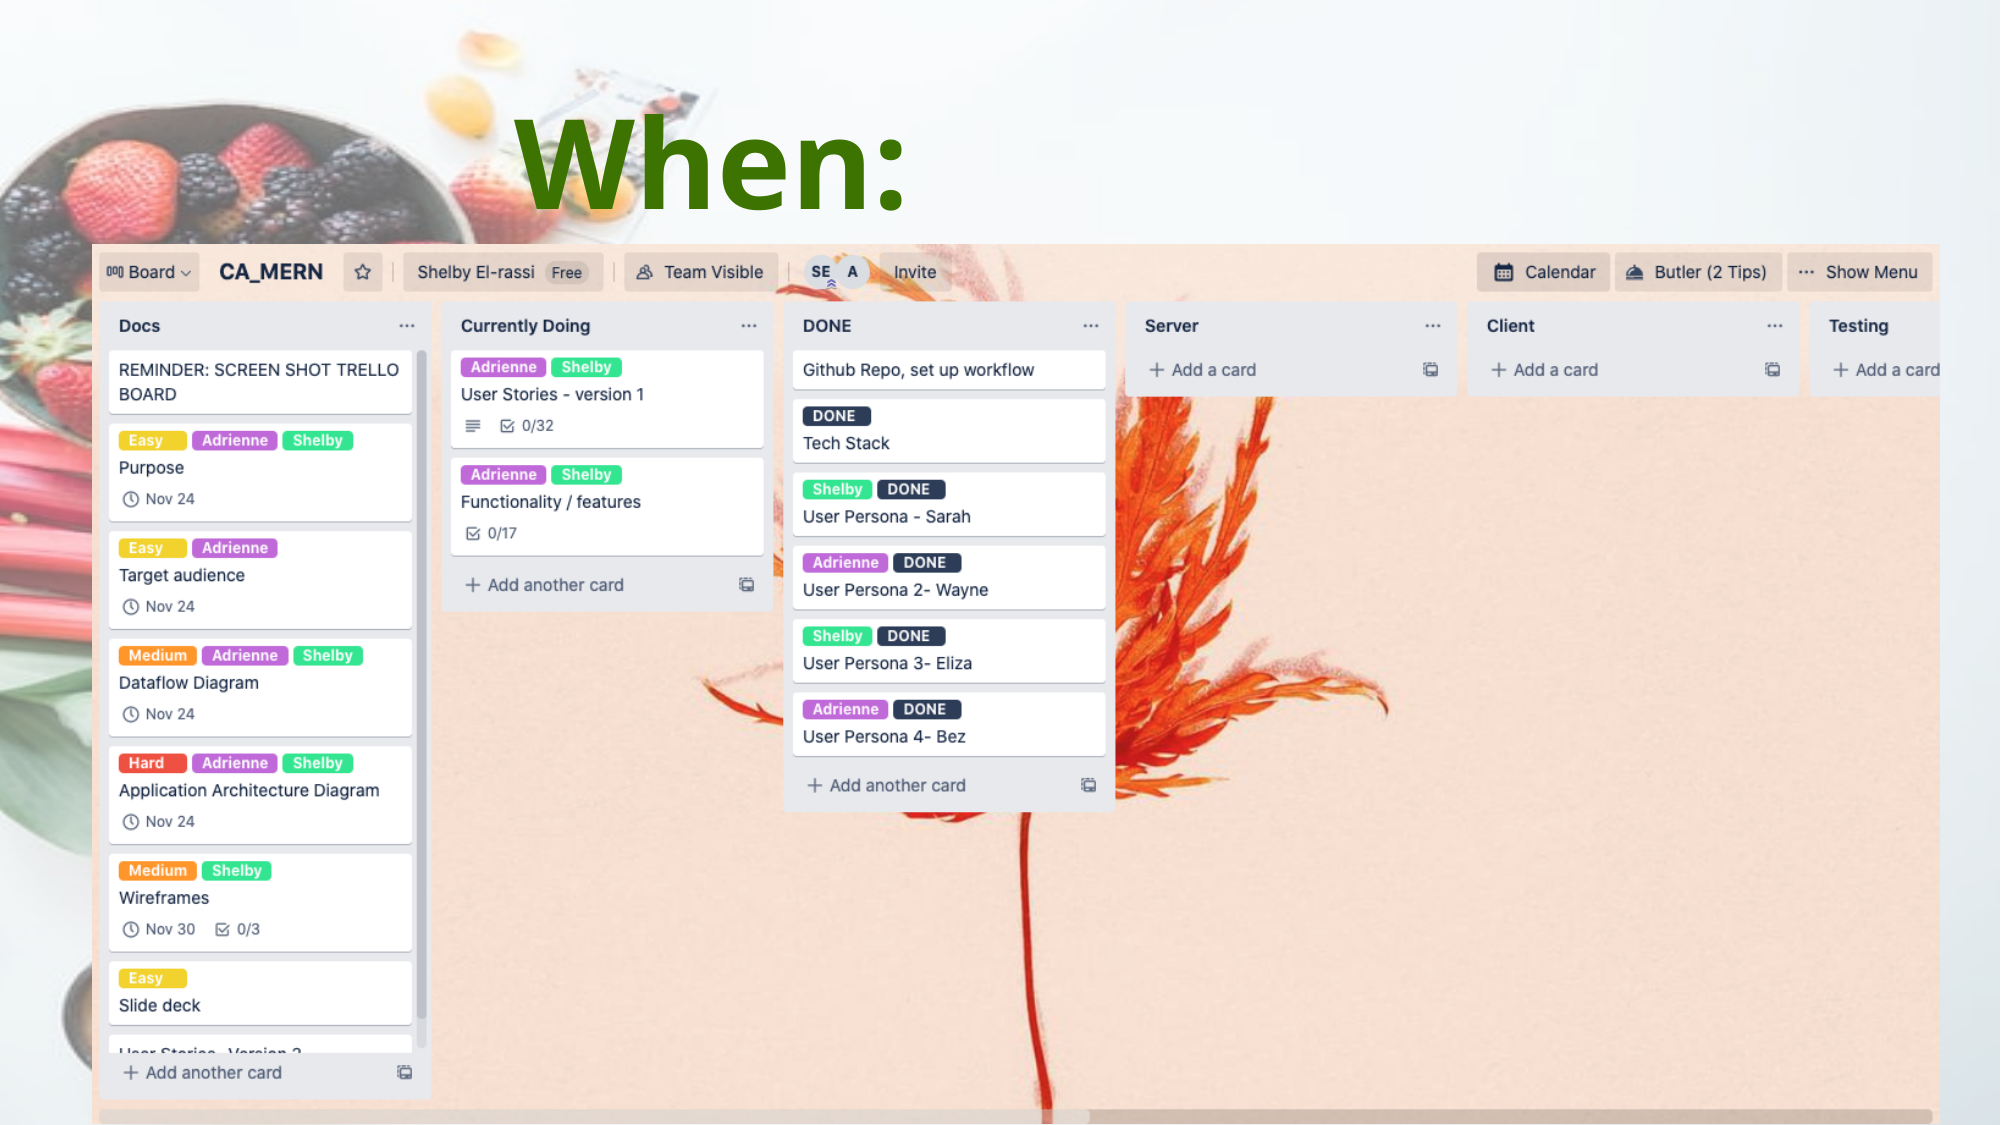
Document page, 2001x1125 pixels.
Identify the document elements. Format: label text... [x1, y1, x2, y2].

picture [92, 244, 1940, 1124]
title When: [448, 59, 975, 244]
